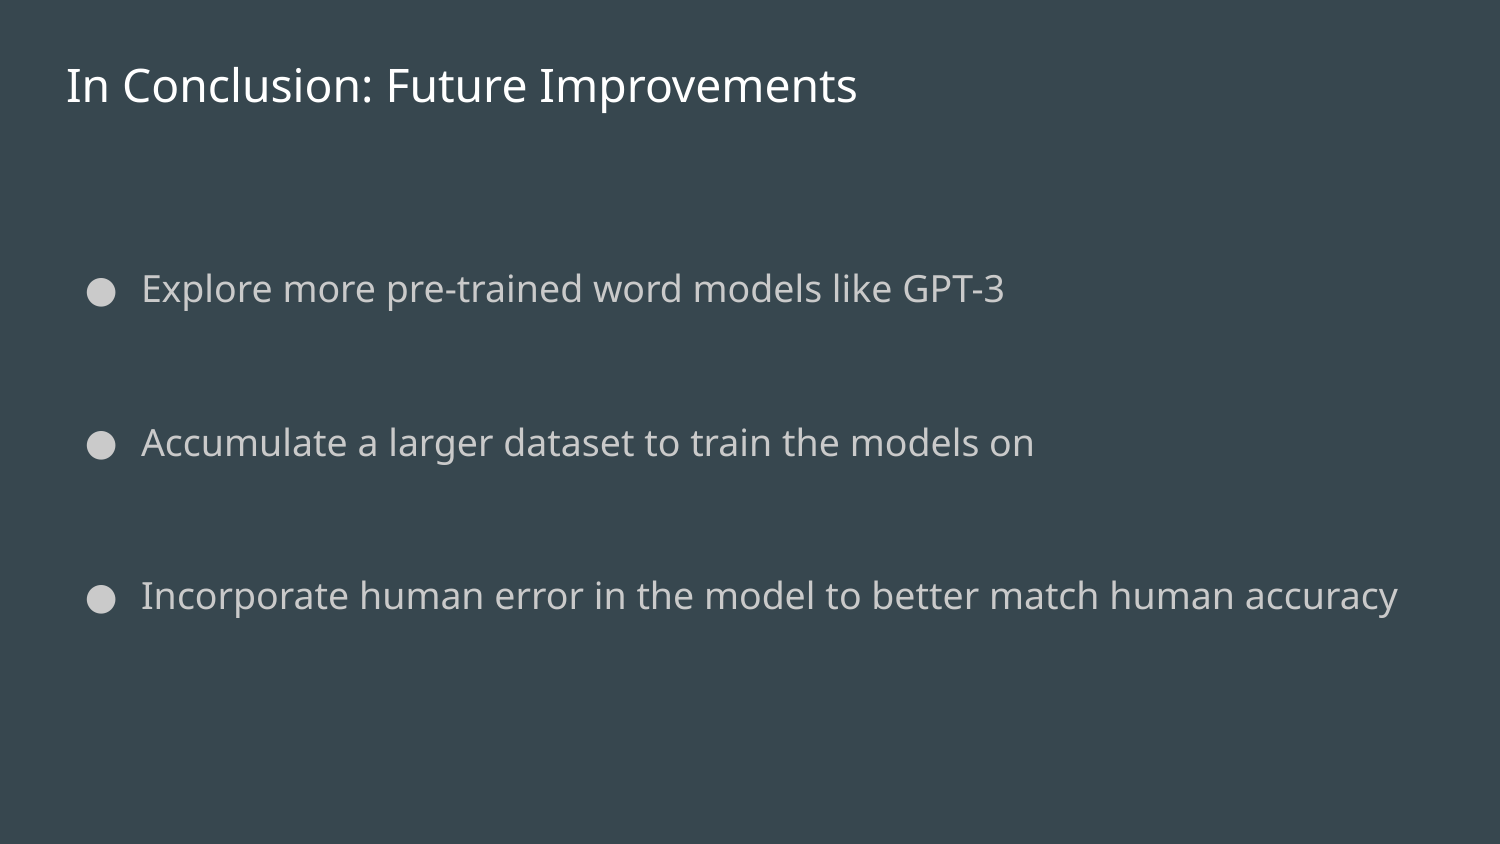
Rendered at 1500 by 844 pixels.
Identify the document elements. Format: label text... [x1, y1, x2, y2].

title In Conclusion: Future Improvements [51, 40, 1449, 128]
list Explore more pre-trained word models like GPT-3 Accumulate a larger dataset to train the models on Incorporate human error in the model to better match human accuracy [51, 173, 1449, 753]
